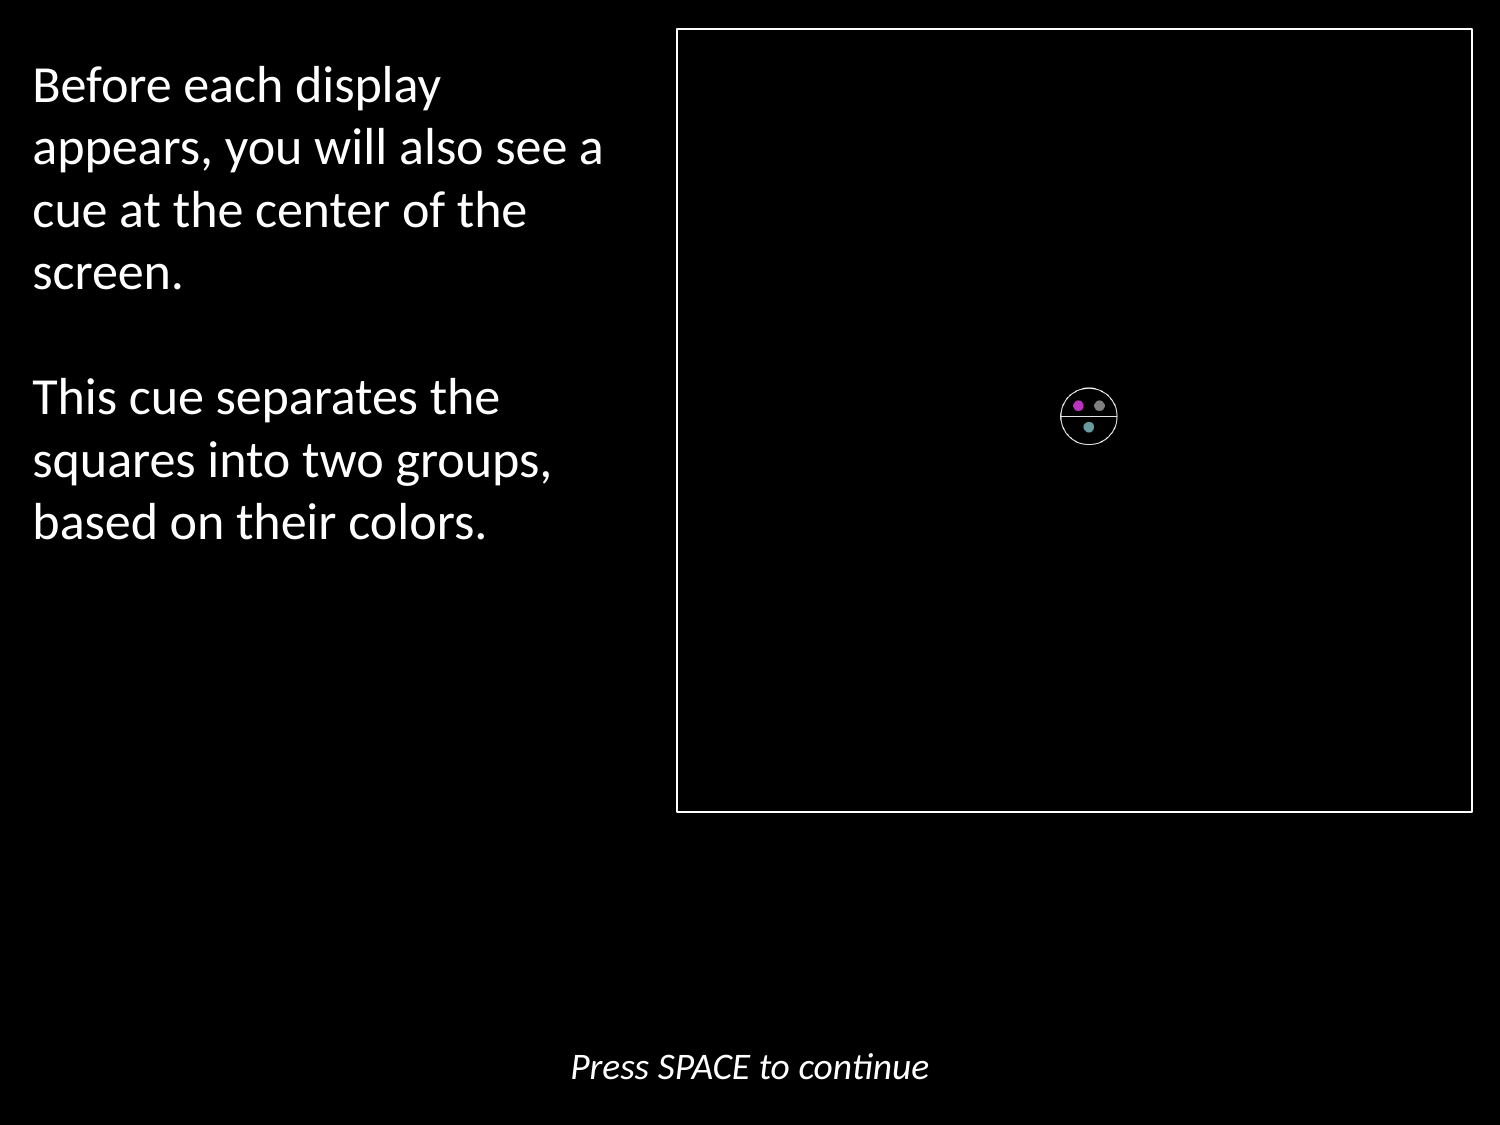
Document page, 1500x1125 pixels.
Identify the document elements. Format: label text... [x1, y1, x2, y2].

text_box [675, 27, 1474, 814]
text_box Before each display appears, you will also see a cue at the center of the screen. This cue separates the squares into two groups, based on their colors. [17, 42, 632, 870]
picture [1056, 385, 1118, 445]
text_box Press SPACE to continue [478, 1034, 1022, 1095]
